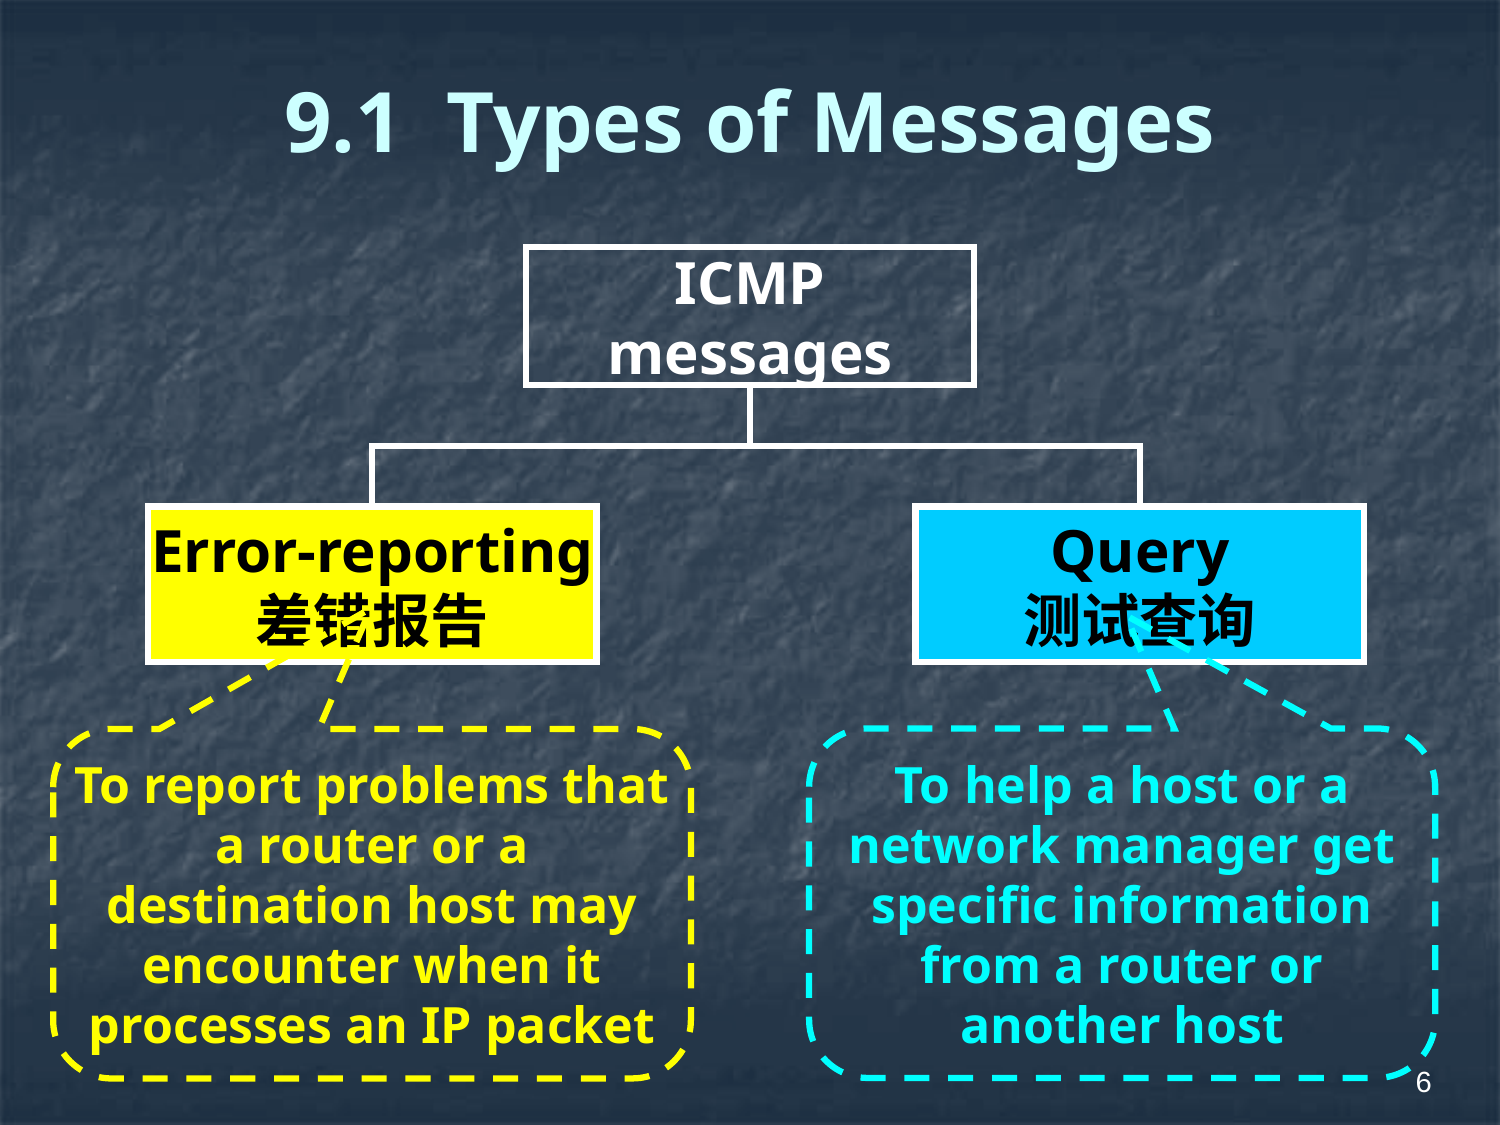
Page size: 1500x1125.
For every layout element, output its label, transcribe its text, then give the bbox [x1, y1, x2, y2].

text_box Query 测试查询 [915, 506, 1365, 662]
text_box To help a host or a network manager get specific information from a router or another host [809, 615, 1436, 1078]
text_box ICMP messages [525, 246, 975, 386]
text_box Error-reporting 差错报告 [147, 506, 597, 662]
title 9.1 Types of Messages [53, 19, 1447, 220]
slide_number 6 [1096, 1034, 1447, 1106]
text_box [889, 249, 1001, 640]
text_box To report problems that a router or a destination host may encounter when it processes an IP packet [53, 608, 691, 1079]
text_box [505, 255, 618, 634]
